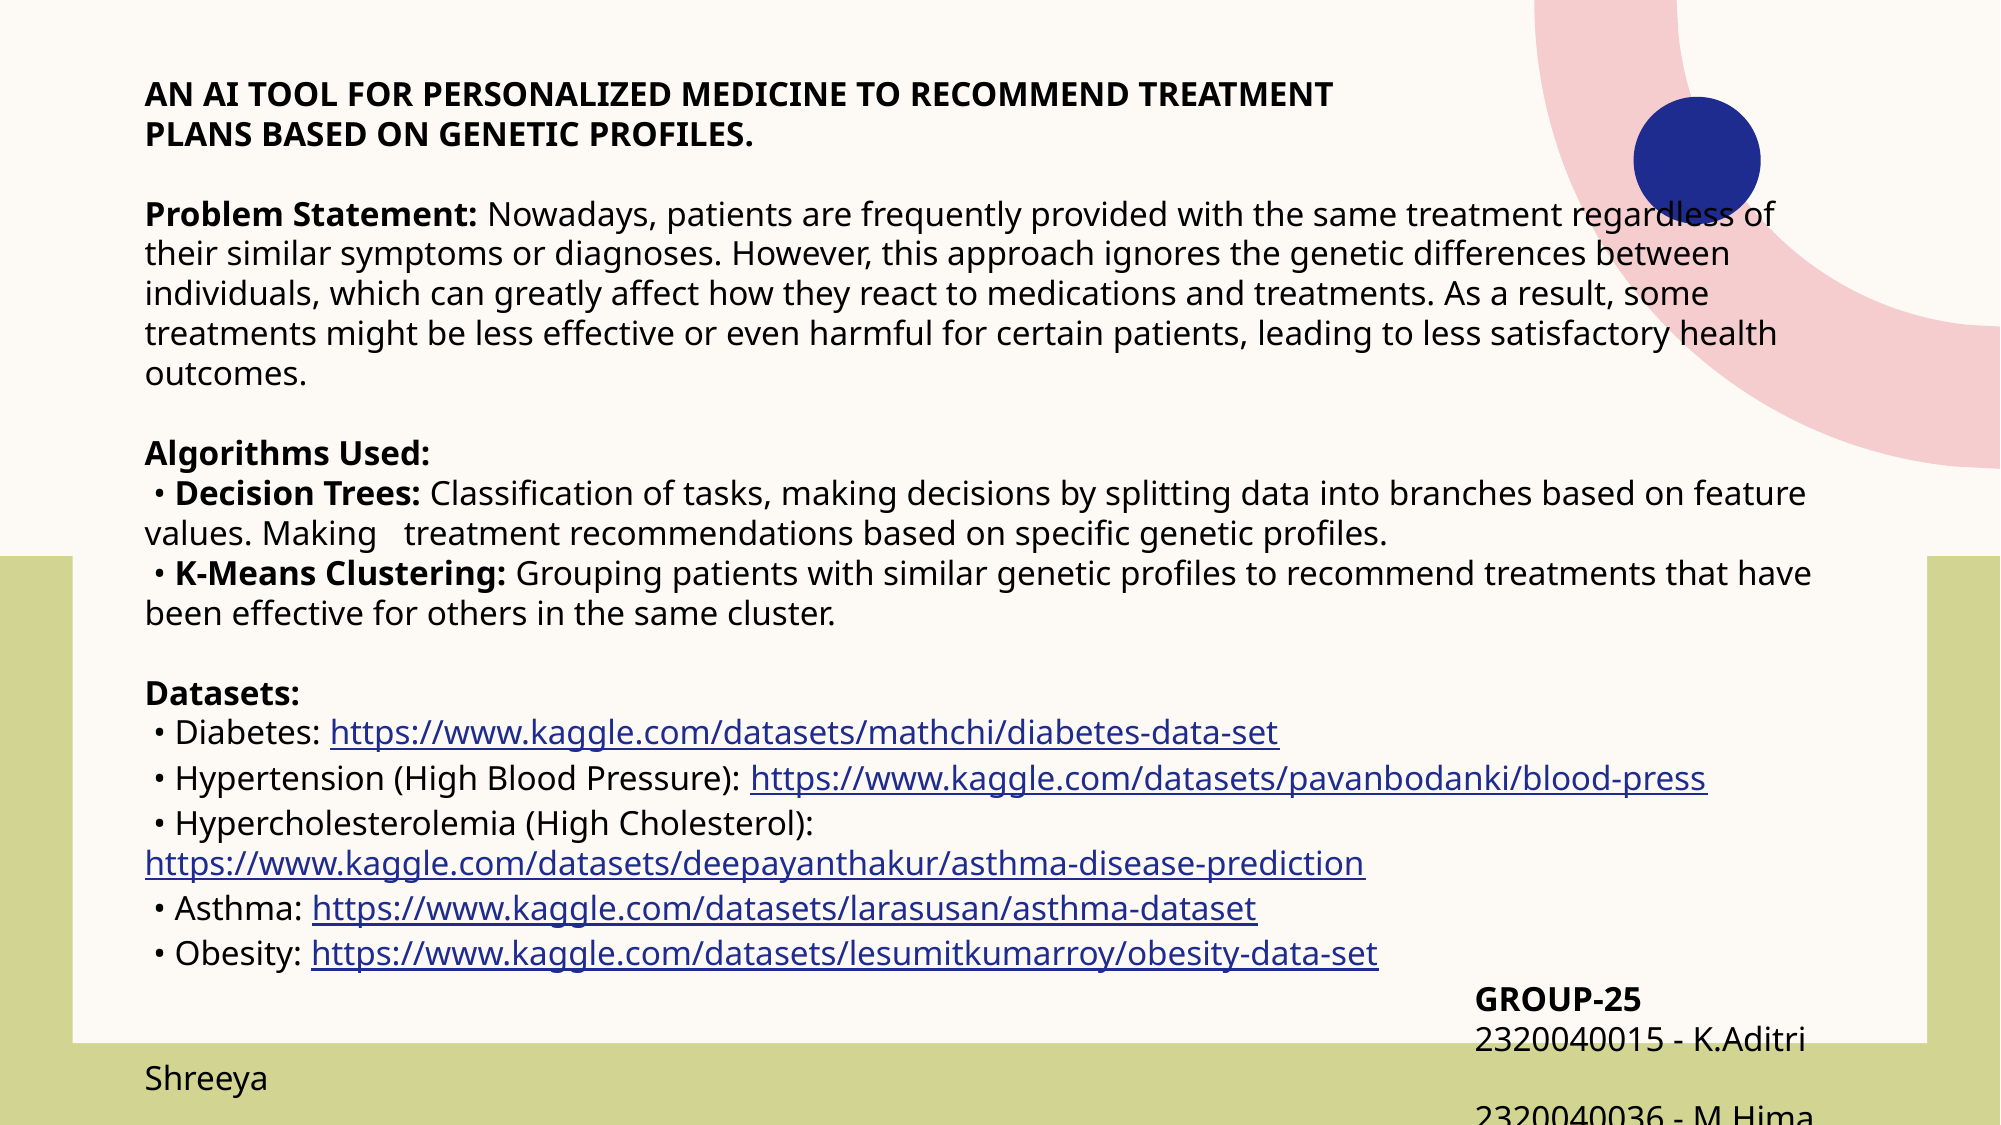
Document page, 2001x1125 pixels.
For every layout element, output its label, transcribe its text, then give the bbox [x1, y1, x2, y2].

text_box AN AI TOOL FOR PERSONALIZED MEDICINE TO RECOMMEND TREATMENT PLANS BASED ON GENETIC PROFILES. Problem Statement: Nowadays, patients are frequently provided with the same treatment regardless of their similar symptoms or diagnoses. However, this approach ignores the genetic differences between individuals, which can greatly affect how they react to medications and treatments. As a result, some treatments might be less effective or even harmful for certain patients, leading to less satisfactory health outcomes. Algorithms Used: • Decision Trees: Classification of tasks, making decisions by splitting data into branches based on feature values. Making treatment recommendations based on specific genetic profiles. • K-Means Clustering: Grouping patients with similar genetic profiles to recommend treatments that have been effective for others in the same cluster. Datasets: • Diabetes: https://www.kaggle.com/datasets/mathchi/diabetes-data-set • Hypertension (High Blood Pressure): https://www.kaggle.com/datasets/pavanbodanki/blood-press • Hypercholesterolemia (High Cholesterol): https://www.kaggle.com/datasets/deepayanthakur/asthma-disease-prediction • Asthma: https://www.kaggle.com/datasets/larasusan/asthma-dataset • Obesity: https://www.kaggle.com/datasets/lesumitkumarroy/obesity-data-set GROUP-25 2320040015 - K.Aditri Shreeya 2320040036 - M.Hima Teja 2320040120 – K.Anvitha Reddy [129, 25, 1900, 1125]
